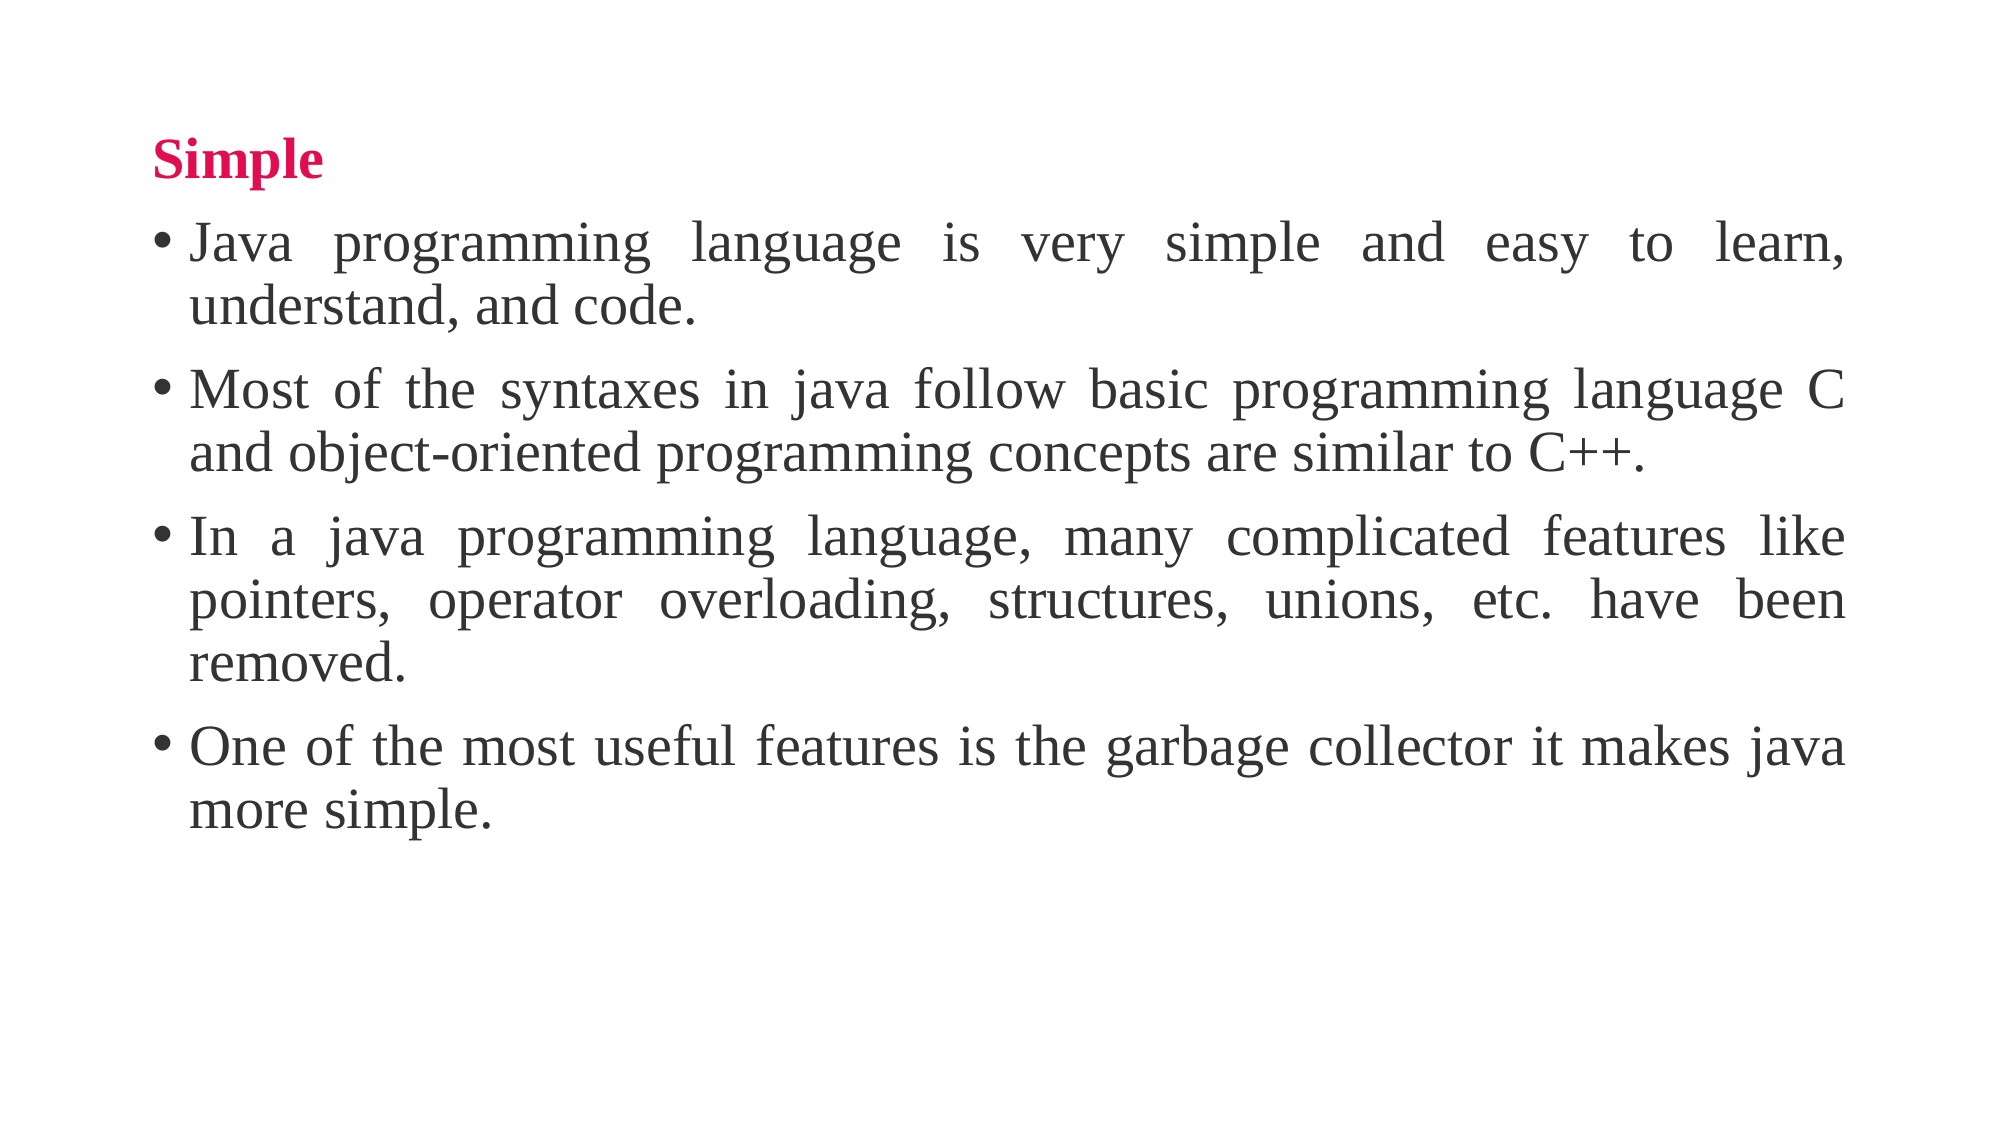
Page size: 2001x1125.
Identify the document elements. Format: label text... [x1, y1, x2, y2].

list Simple Java programming language is very simple and easy to learn, understand, and code. Most of the syntaxes in java follow basic programming language C and object-oriented programming concepts are similar to C++. In a java programming language, many complicated features like pointers, operator overloading, structures, unions, etc. have been removed. One of the most useful features is the garbage collector it makes java more simple. [137, 120, 1863, 1014]
